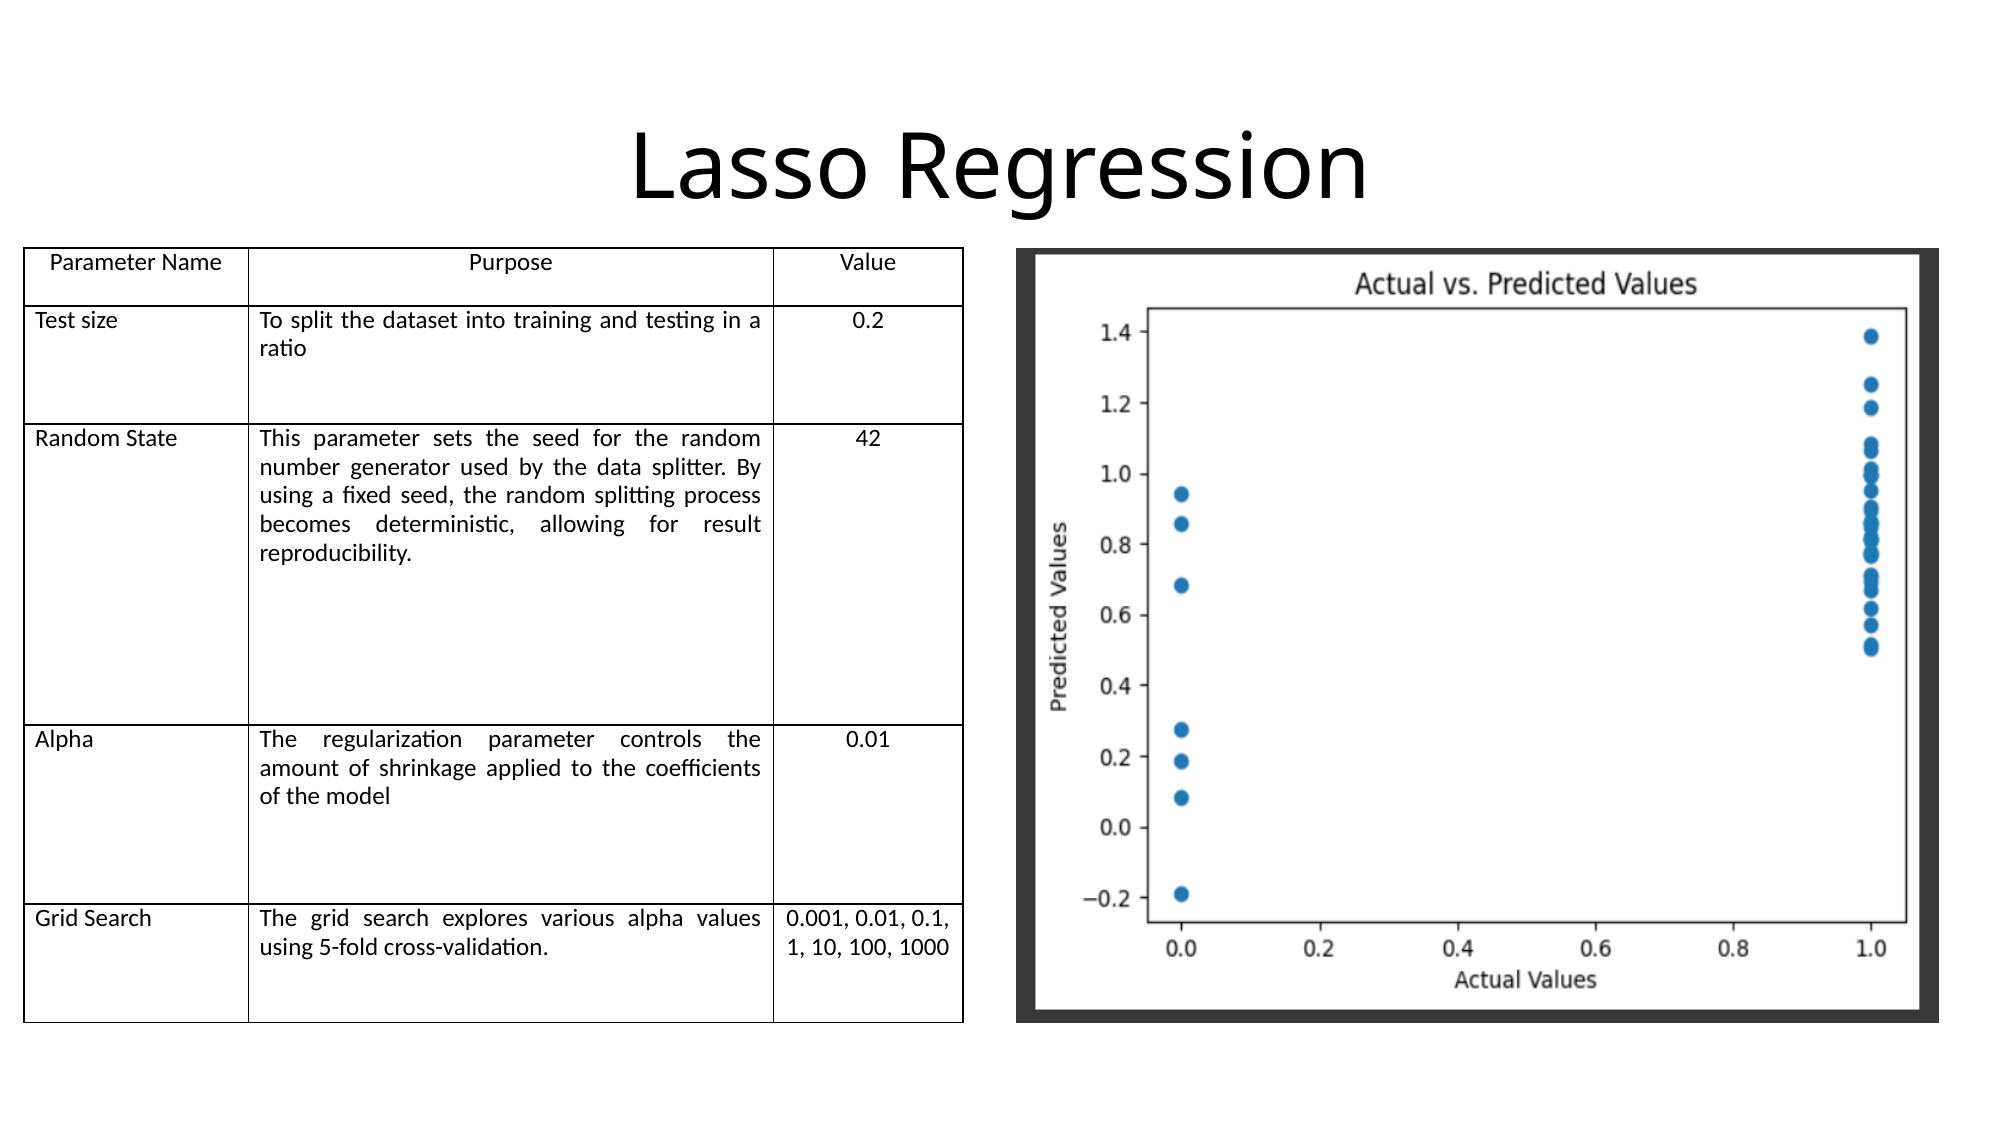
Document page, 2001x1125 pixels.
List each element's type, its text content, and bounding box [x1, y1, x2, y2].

table_cell The grid search explores various alpha values using 5-fold cross-validation. [249, 905, 773, 1022]
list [1015, 248, 1939, 1023]
title Lasso Regression [137, 59, 1863, 278]
table_cell Random State [25, 425, 248, 724]
table_cell 0.001, 0.01, 0.1, 1, 10, 100, 1000 [774, 905, 962, 1022]
table_cell Alpha [25, 726, 248, 903]
table_cell 0.01 [774, 726, 962, 903]
table_cell This parameter sets the seed for the random number generator used by the data splitter. By using a fixed seed, the random splitting process becomes deterministic, allowing for result reproducibility. [249, 425, 773, 724]
table_cell 42 [774, 425, 962, 724]
table_cell Test size [25, 307, 248, 423]
table_header Value [774, 249, 962, 305]
table_cell Grid Search [25, 905, 248, 1022]
table_header Purpose [249, 249, 773, 305]
table_cell 0.2 [774, 307, 962, 423]
table_cell The regularization parameter controls the amount of shrinkage applied to the coefficients of the model [249, 726, 773, 903]
table_cell To split the dataset into training and testing in a ratio [249, 307, 773, 423]
table_header Parameter Name [25, 249, 248, 305]
